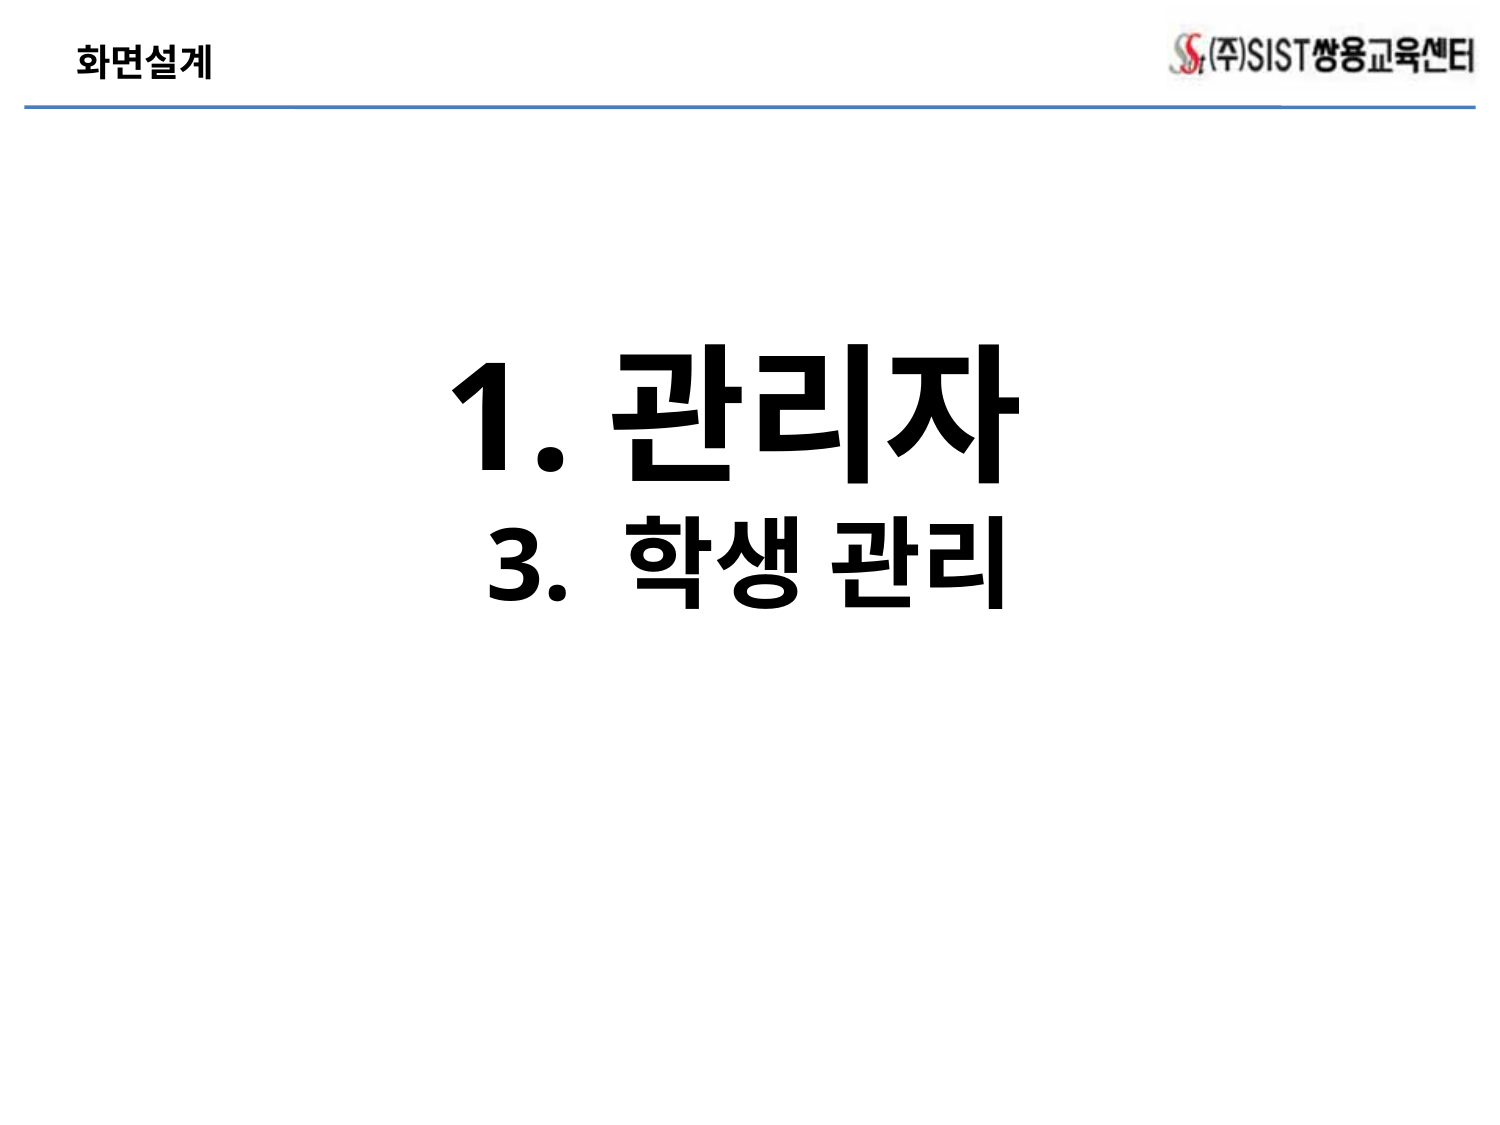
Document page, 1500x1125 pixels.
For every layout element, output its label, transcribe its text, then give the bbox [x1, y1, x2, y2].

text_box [23, 31, 1476, 108]
title 1.관리자 3. 학생 관리 [112, 349, 1388, 591]
picture [1166, 4, 1480, 92]
